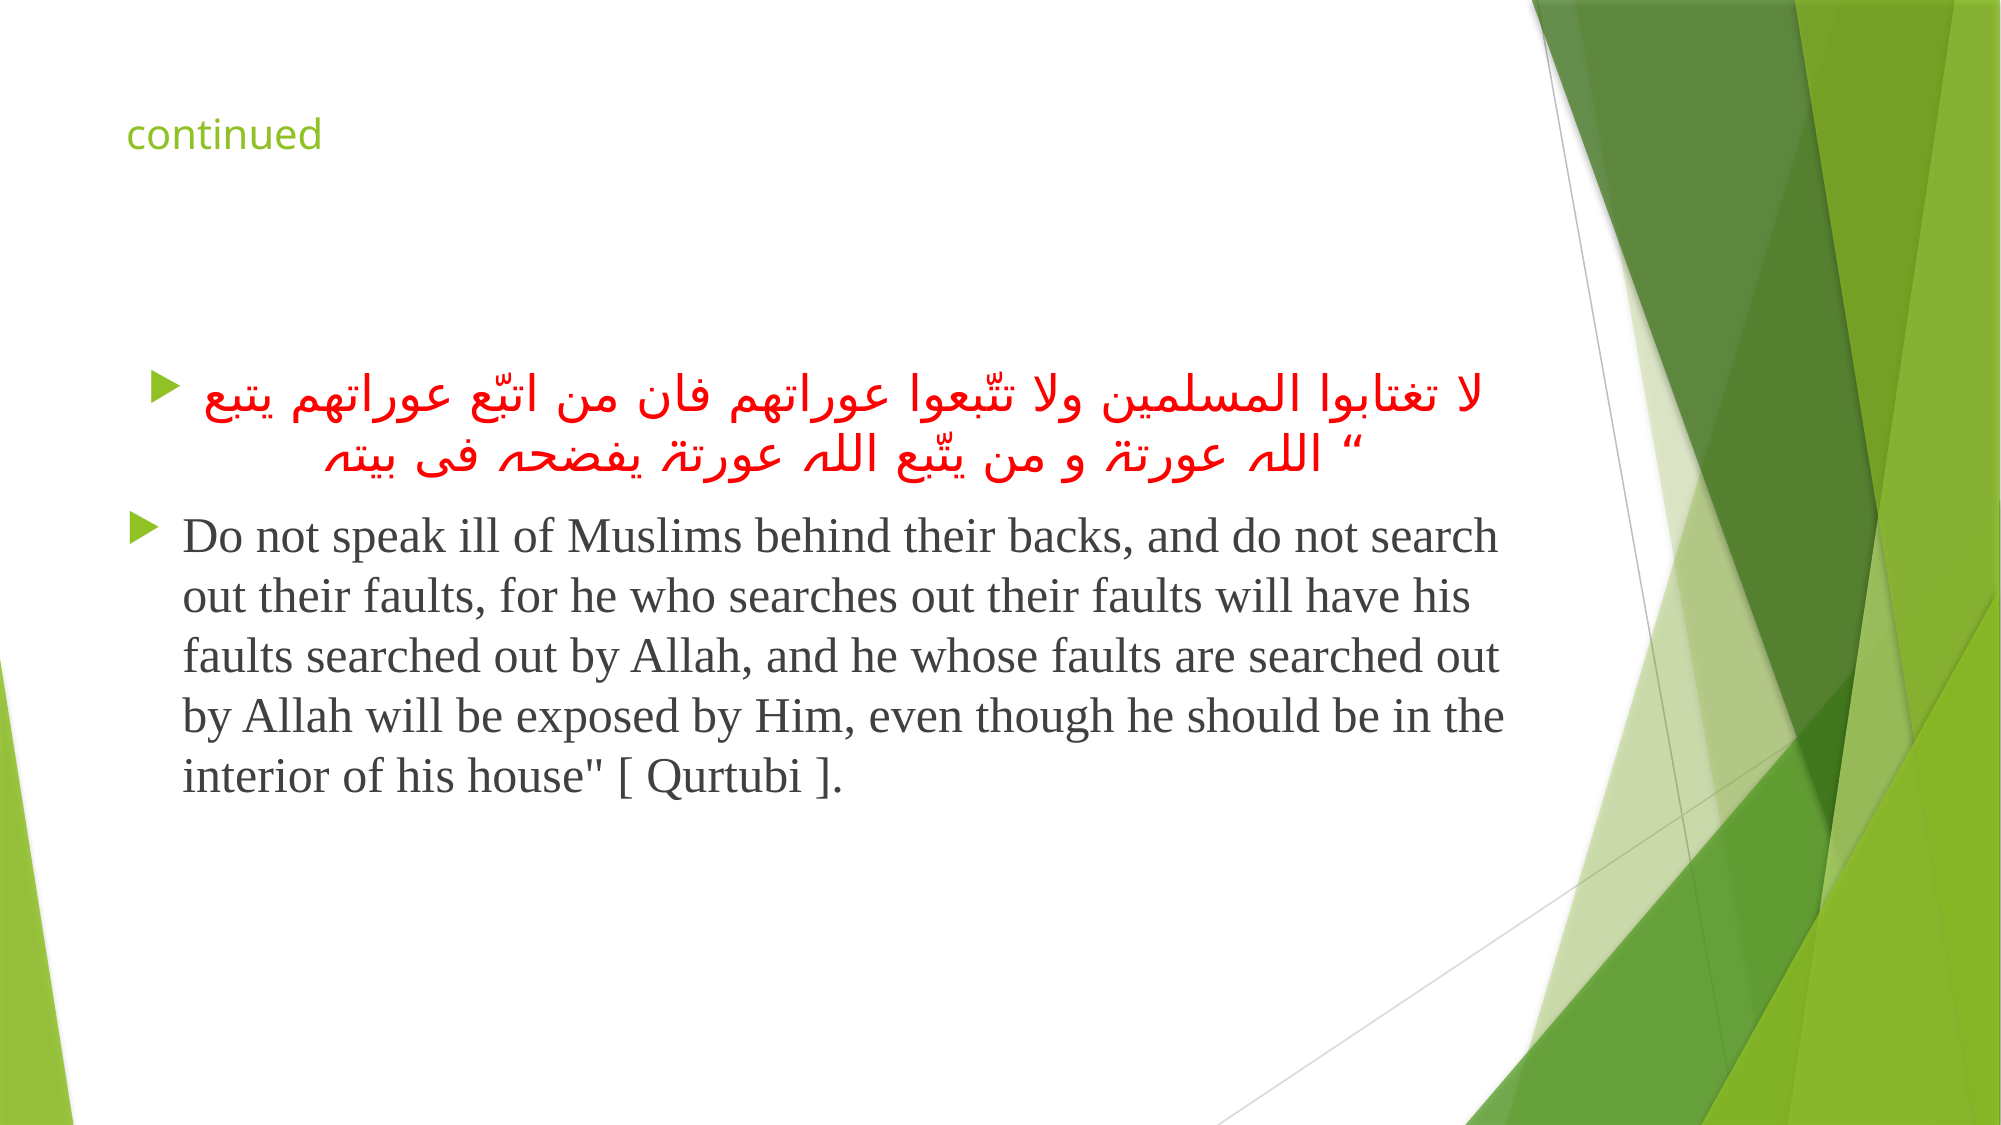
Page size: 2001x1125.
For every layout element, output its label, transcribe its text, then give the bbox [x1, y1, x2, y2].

list لا تغتابوا المسلمین ولا تتّبعوا عوراتھم فان من اتبّع عوراتھم یتبع اللہ عورتۃ و من یتّبع اللہ عورتۃ یفضحہ فی بیتہ “ Do not speak ill of Muslims behind their backs, and do not search out their faults, for he who searches out their faults will have his faults searched out by Allah, and he whose faults are searched out by Allah will be exposed by Him, even though he should be in the interior of his house" [ Qurtubi ]. [111, 354, 1522, 992]
title continued [111, 99, 1522, 317]
